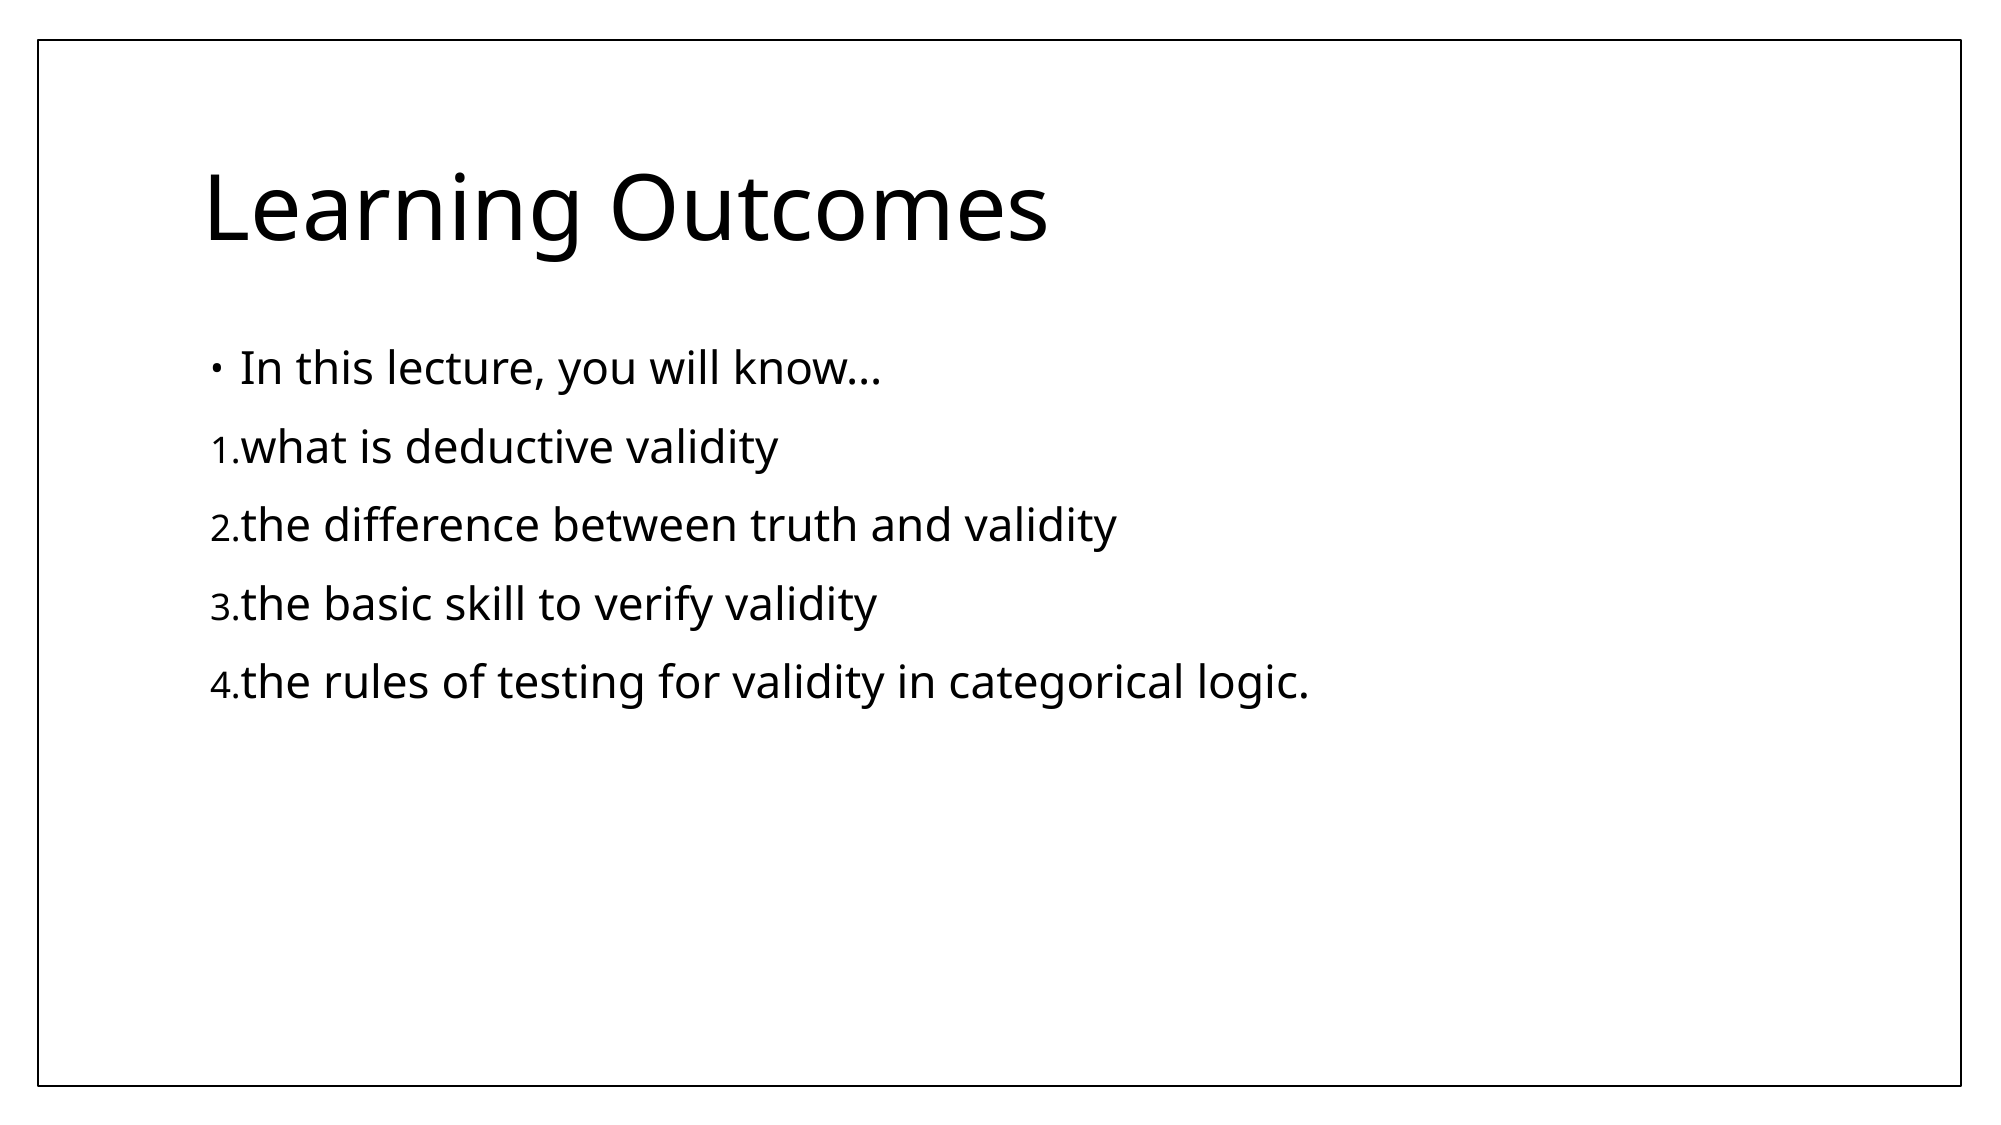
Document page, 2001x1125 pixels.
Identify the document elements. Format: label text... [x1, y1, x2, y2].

list In this lecture, you will know… what is deductive validity the difference between truth and validity the basic skill to verify validity the rules of testing for validity in categorical logic. [187, 337, 1808, 1000]
title Learning Outcomes [187, 99, 1808, 323]
